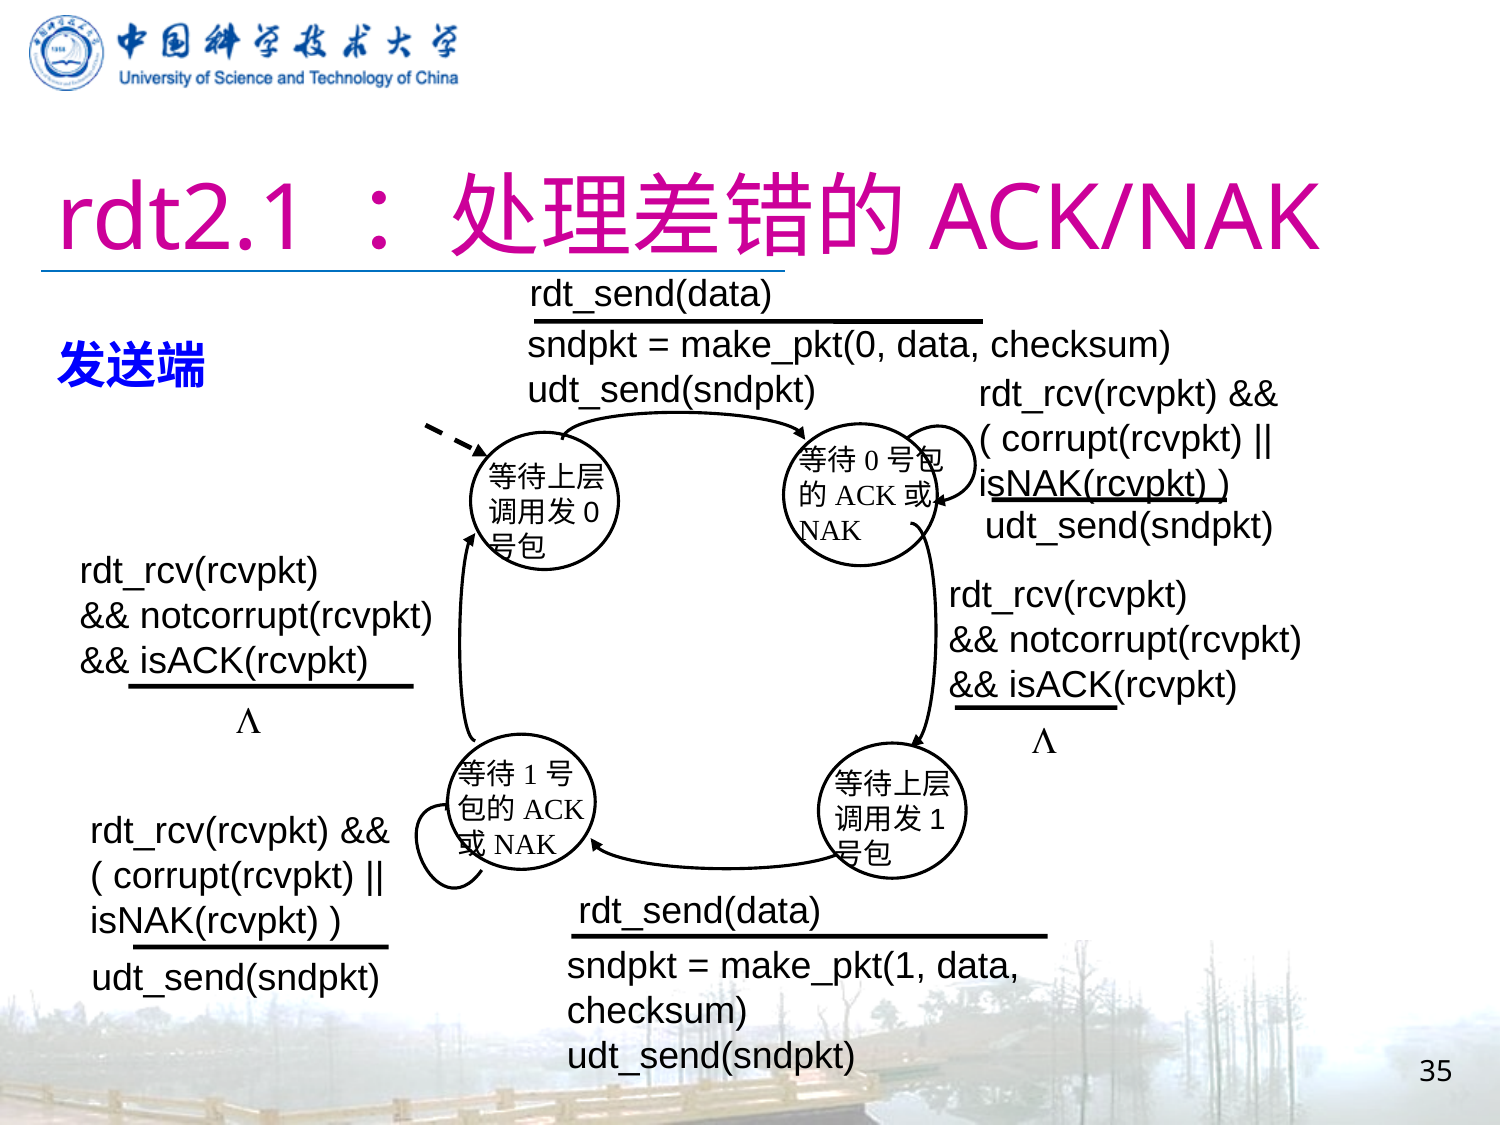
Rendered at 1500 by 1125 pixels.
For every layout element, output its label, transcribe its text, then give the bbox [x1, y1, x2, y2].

slide_number 35 [1154, 1023, 1468, 1100]
text_box [967, 456, 976, 488]
text_box rdt_rcv(rcvpkt) && notcorrupt(rcvpkt) && isACK(rcvpkt) [933, 562, 1426, 657]
text_box L [220, 688, 277, 749]
text_box L [1016, 709, 1073, 769]
text_box [561, 412, 782, 440]
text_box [783, 423, 963, 566]
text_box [442, 733, 615, 870]
text_box [910, 574, 936, 741]
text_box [818, 742, 975, 879]
text_box rdt_send(data) [514, 261, 862, 311]
text_box [494, 551, 595, 570]
text_box 等待上层调用发0号包 [473, 450, 632, 551]
text_box [494, 432, 595, 450]
text_box rdt_rcv(rcvpkt) && ( corrupt(rcvpkt) || isNAK(rcvpkt) ) [75, 798, 467, 893]
text_box rdt_rcv(rcvpkt) && ( corrupt(rcvpkt) || isNAK(rcvpkt) ) [963, 361, 1471, 456]
text_box rdt_send(data) [563, 878, 956, 926]
text_box [473, 445, 488, 457]
picture [29, 15, 461, 91]
text_box udt_send(sndpkt) [969, 493, 1342, 559]
text_box 物理层 [0, 940, 1500, 1125]
text_box sndpkt = make_pkt(1, data, checksum) udt_send(sndpkt) [552, 933, 1223, 1000]
text_box [467, 879, 475, 885]
title rdt2.1 ：处理差错的ACK/NAK [40, 34, 1468, 276]
text_box rdt_rcv(rcvpkt) && notcorrupt(rcvpkt) && isACK(rcvpkt) [64, 538, 451, 633]
text_box sndpkt = make_pkt(0, data, checksum) udt_send(sndpkt) [512, 312, 1235, 379]
text_box 发送端 [41, 326, 313, 401]
text_box [459, 533, 476, 732]
text_box [619, 838, 813, 869]
text_box udt_send(sndpkt) [76, 945, 417, 991]
